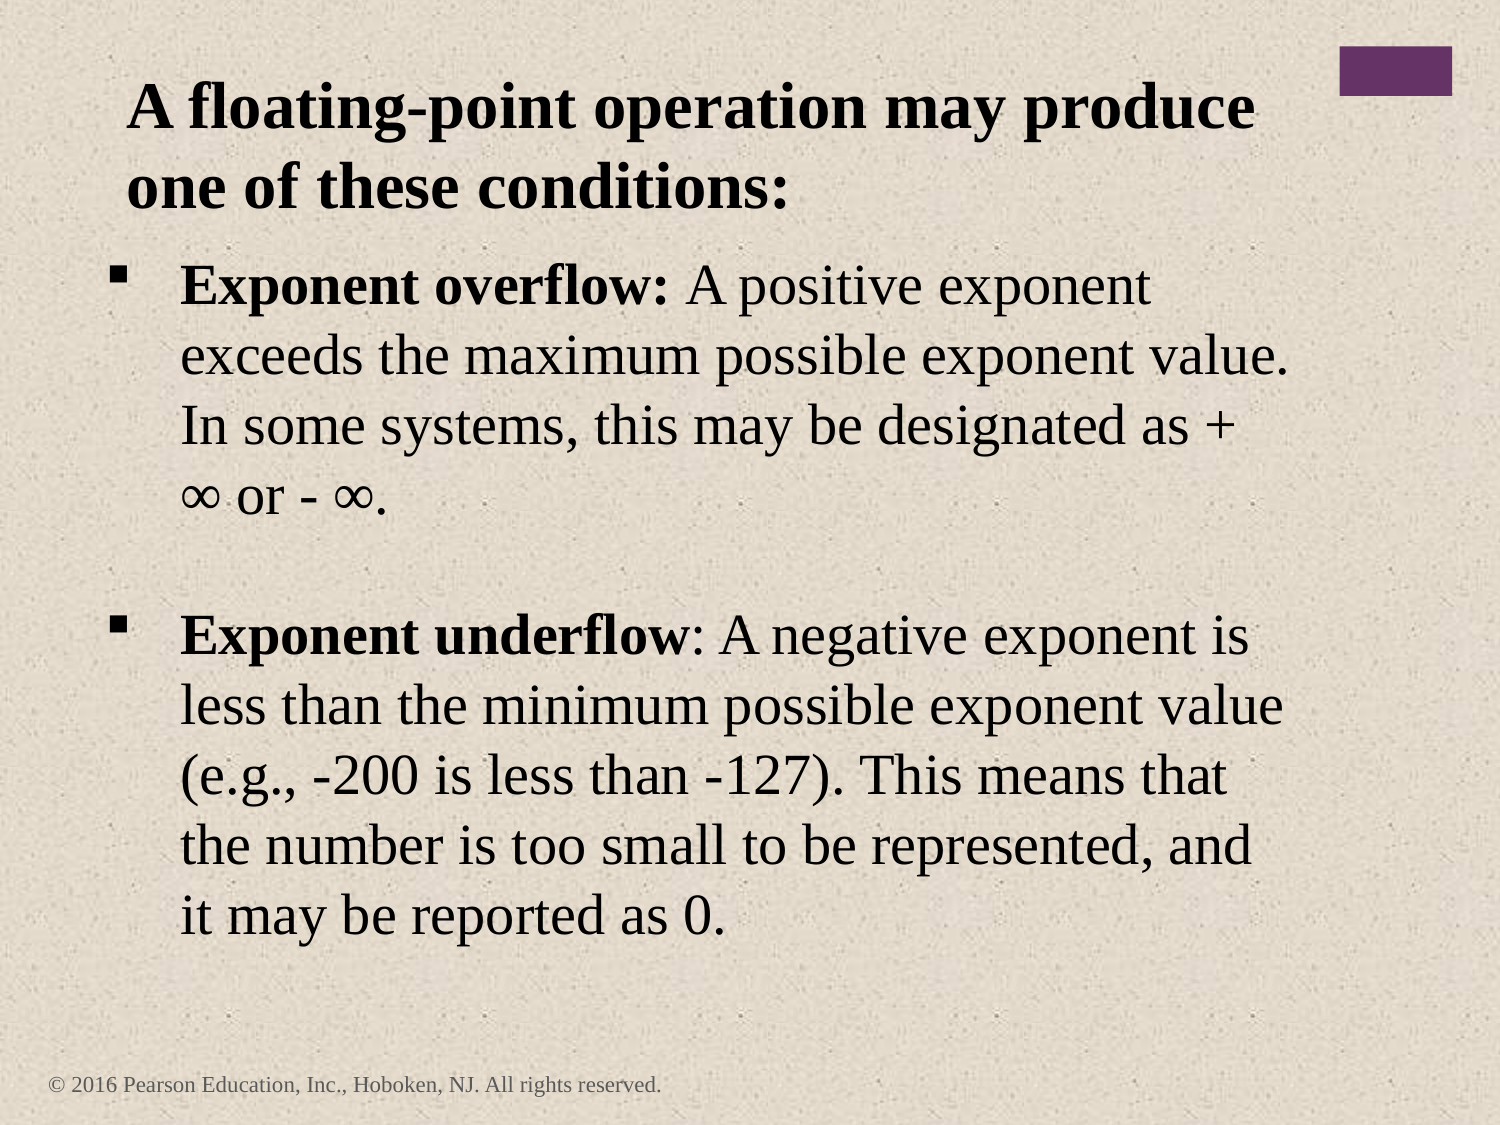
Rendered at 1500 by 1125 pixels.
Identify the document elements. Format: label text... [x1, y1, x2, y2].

text_box A floating-point operation may produce one of these conditions: [112, 54, 1307, 230]
picture [0, 0, 1500, 1125]
text_box Exponent overflow: A positive exponent exceeds the maximum possible exponent value. In some systems, this may be designated as + ∞ or - ∞. Exponent underflow: A negative exponent is less than the minimum possible exponent value (e.g., -200 is less than -127). This means that the number is too small to be represented, and it may be reported as 0. [90, 239, 1307, 1014]
footer © 2016 Pearson Education, Inc., Hoboken, NJ. All rights reserved. [33, 1053, 1038, 1114]
